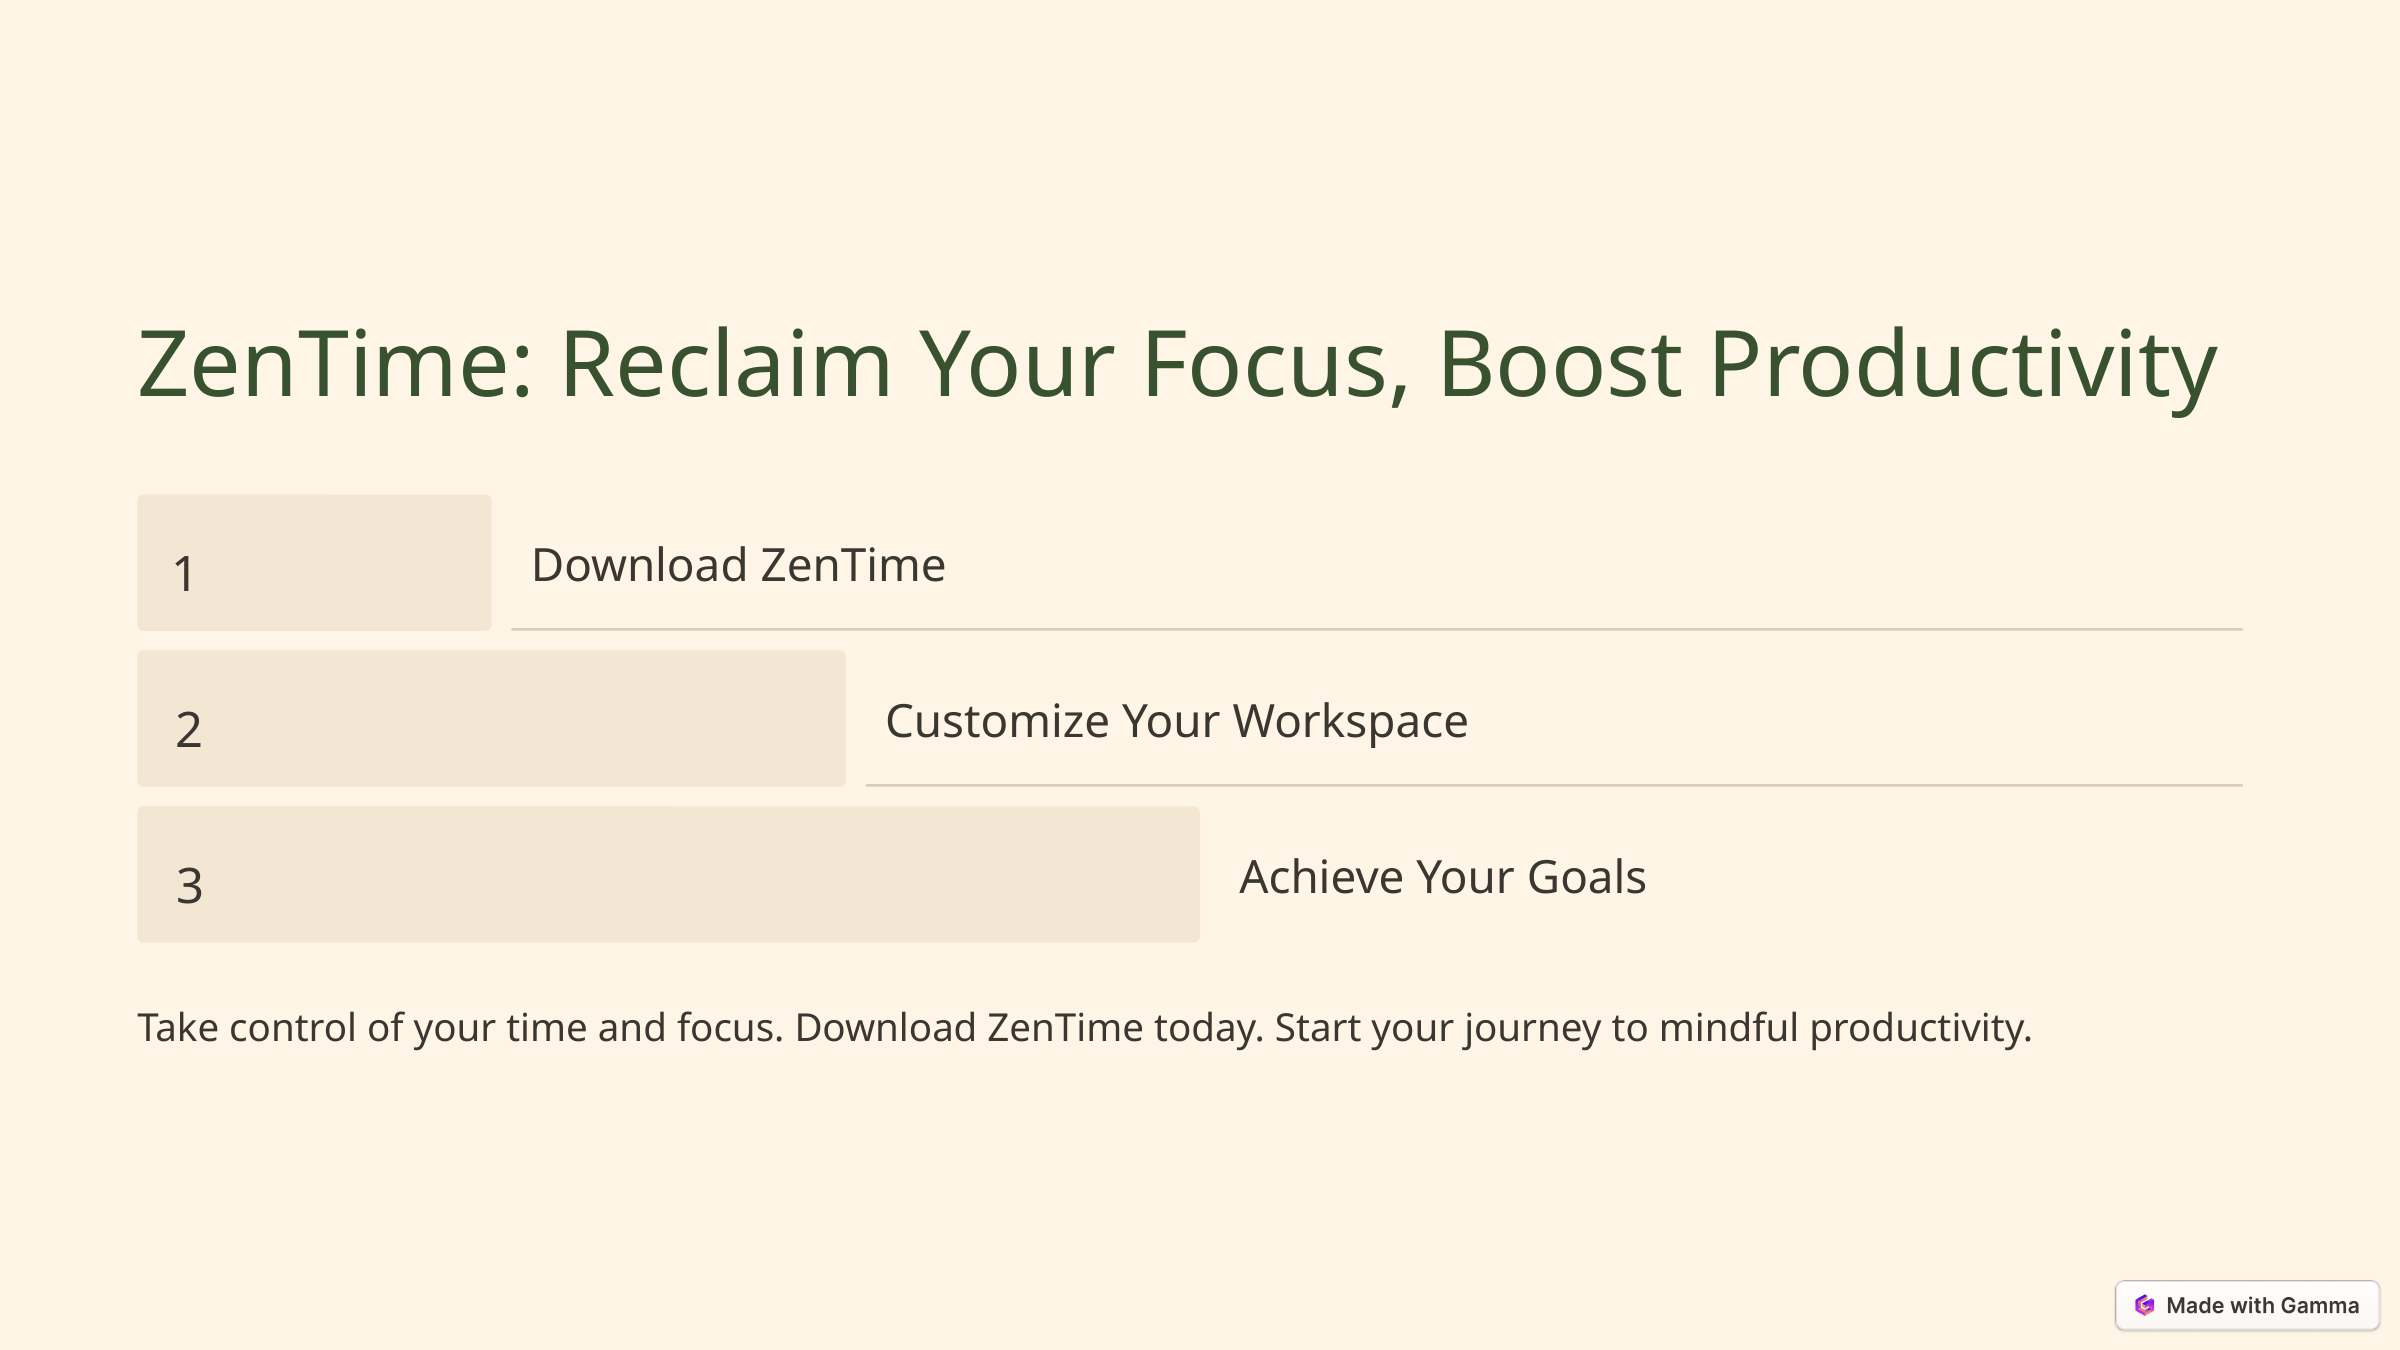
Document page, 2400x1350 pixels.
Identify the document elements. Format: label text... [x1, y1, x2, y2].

text_box [137, 806, 1201, 943]
text_box [137, 650, 846, 787]
picture [2106, 1271, 2389, 1339]
text_box Achieve Your Goals [1239, 845, 1652, 904]
text_box [137, 494, 492, 631]
text_box 1 [176, 523, 195, 602]
text_box ZenTime: Reclaim Your Focus, Boost Productivity [137, 300, 2244, 416]
text_box Take control of your time and focus. Download ZenTime today. Start your journey to mindful productivity. [137, 986, 2263, 1050]
text_box 3 [176, 835, 204, 914]
text_box 2 [176, 679, 203, 758]
text_box Customize Your Workspace [885, 689, 1477, 748]
text_box Download ZenTime [530, 533, 948, 592]
